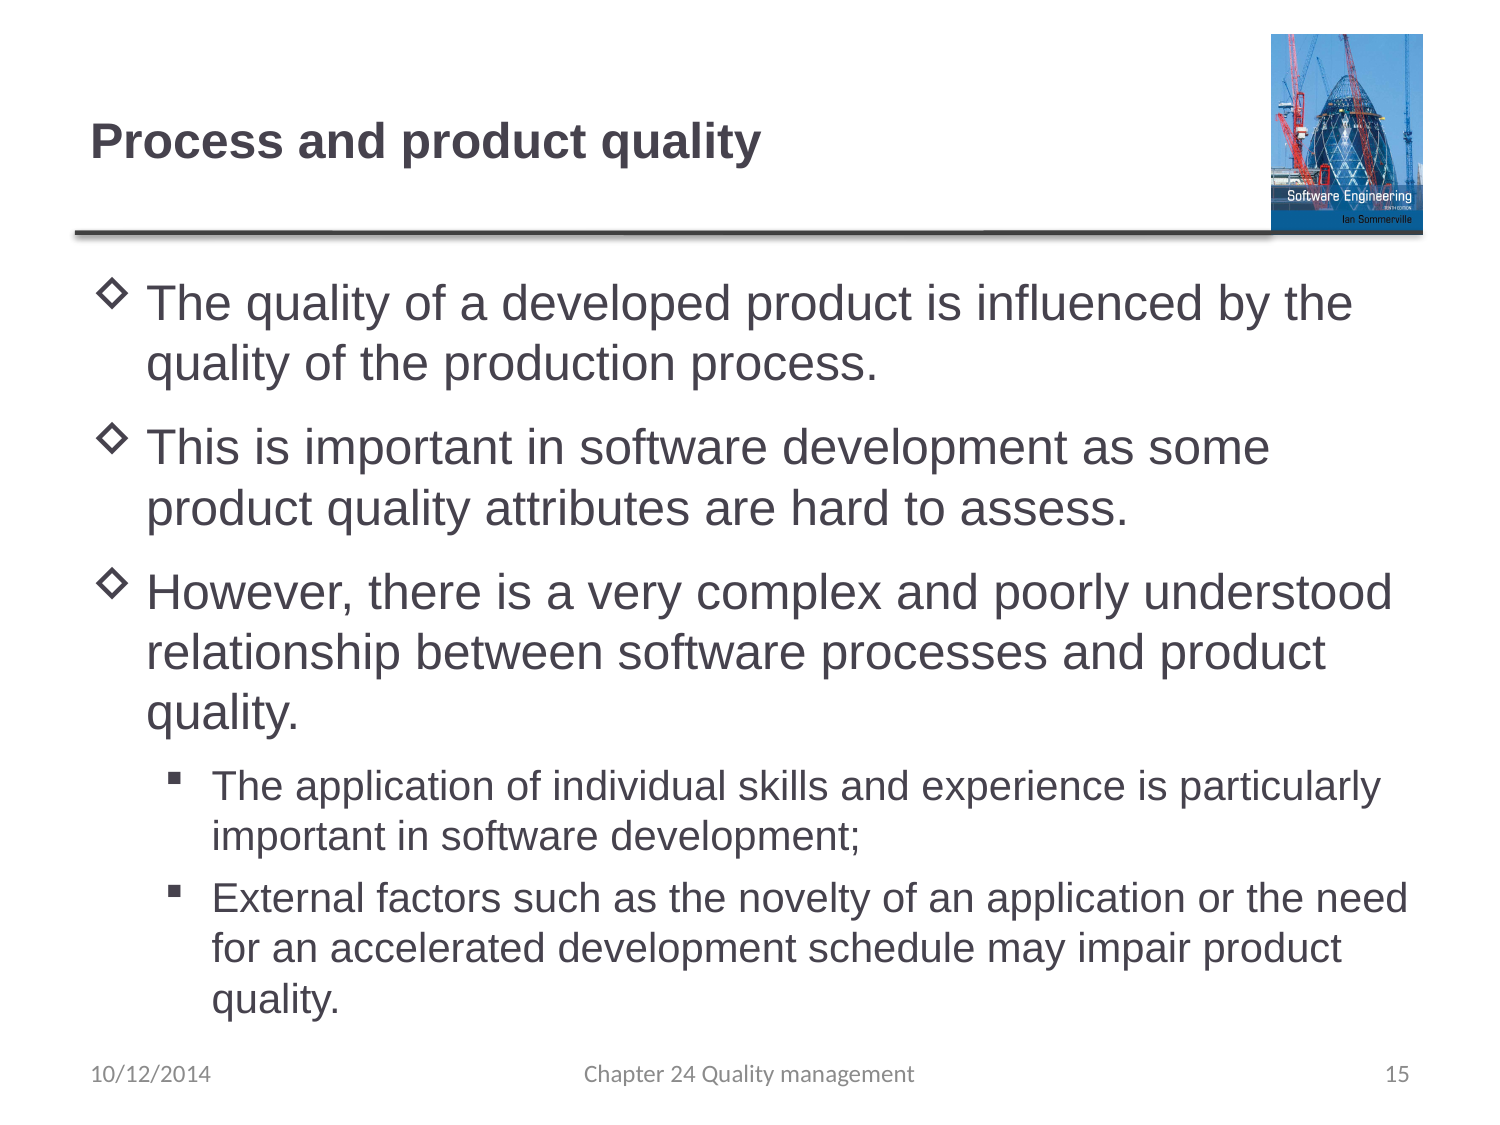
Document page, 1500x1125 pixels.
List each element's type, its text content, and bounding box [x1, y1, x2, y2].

footer Chapter 24 Quality management [512, 1042, 988, 1103]
title Process and product quality [74, 44, 1272, 233]
slide_number 15 [1074, 1042, 1425, 1103]
list The quality of a developed product is influenced by the quality of the production process. This is important in software development as some product quality attributes are hard to assess. However, there is a very complex and poorly understood relationship between software processes and product quality. The application of individual skills and experience is particularly important in software development; External factors such as the novelty of an application or the need for an accelerated development schedule may impair product quality. [75, 262, 1425, 1005]
picture [1271, 34, 1423, 230]
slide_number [75, 1042, 425, 1103]
